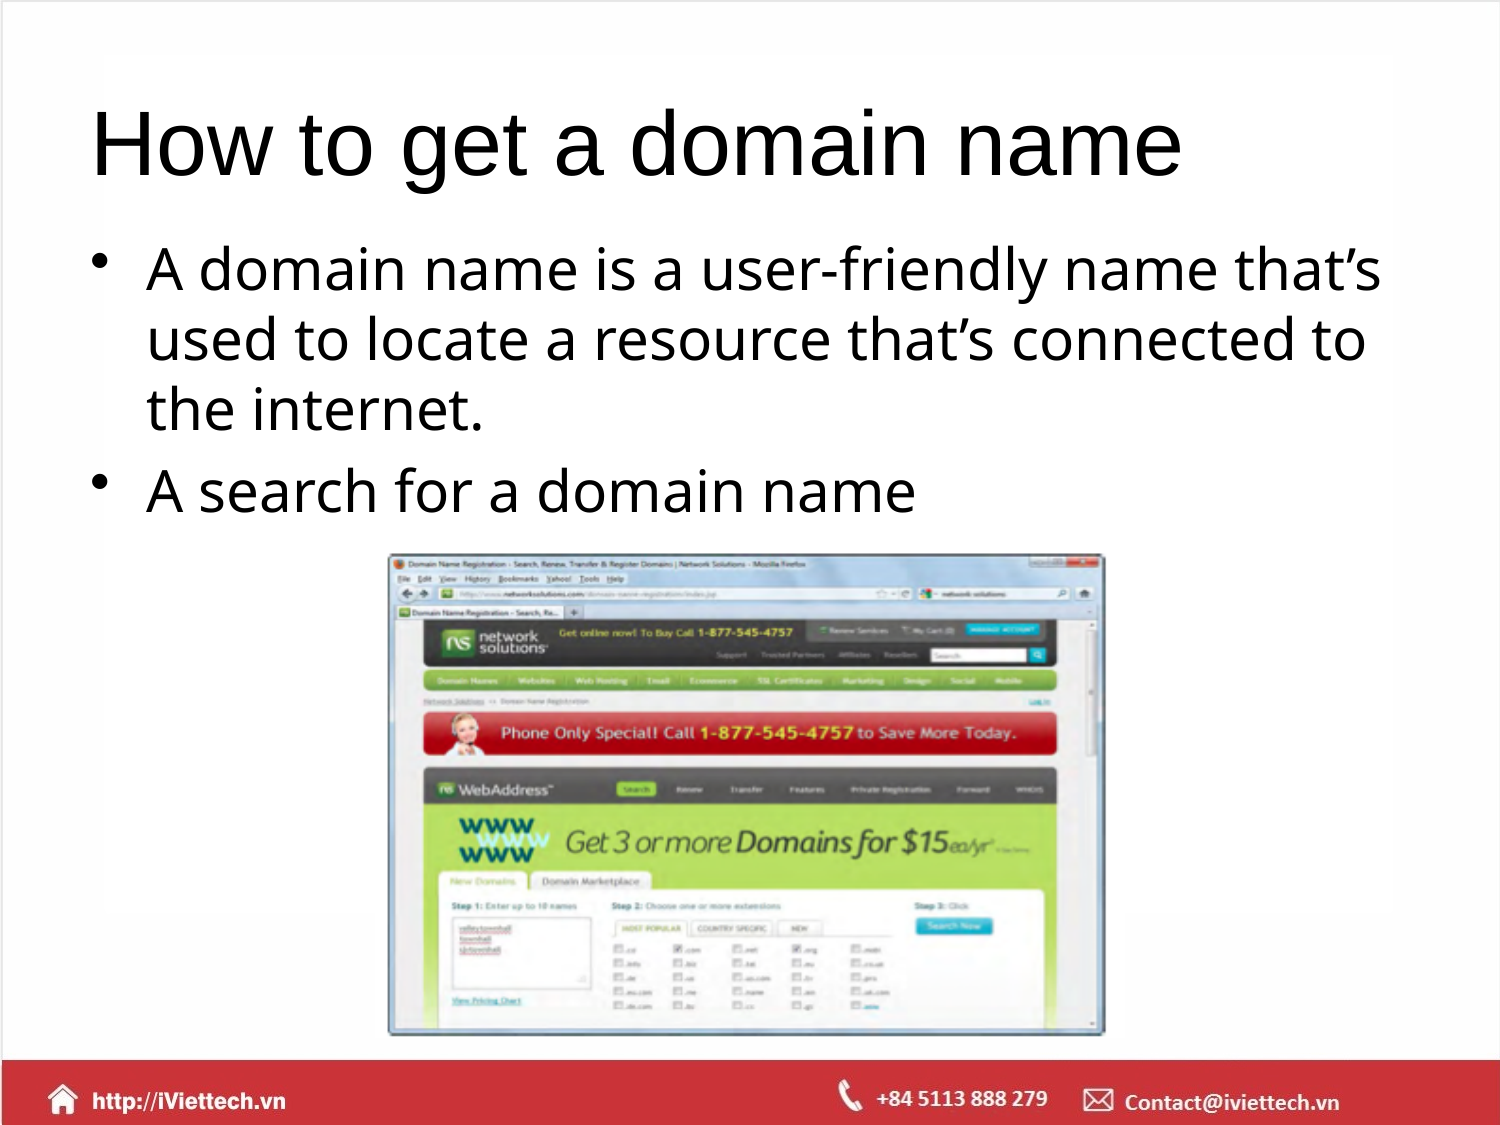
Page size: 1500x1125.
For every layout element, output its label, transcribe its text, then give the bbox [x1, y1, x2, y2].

list A domain name is a user-friendly name that’s used to locate a resource that’s connected to the internet. A search for a domain name [74, 224, 1426, 968]
title How to get a domain name [74, 44, 1426, 224]
picture [0, 0, 1500, 1125]
